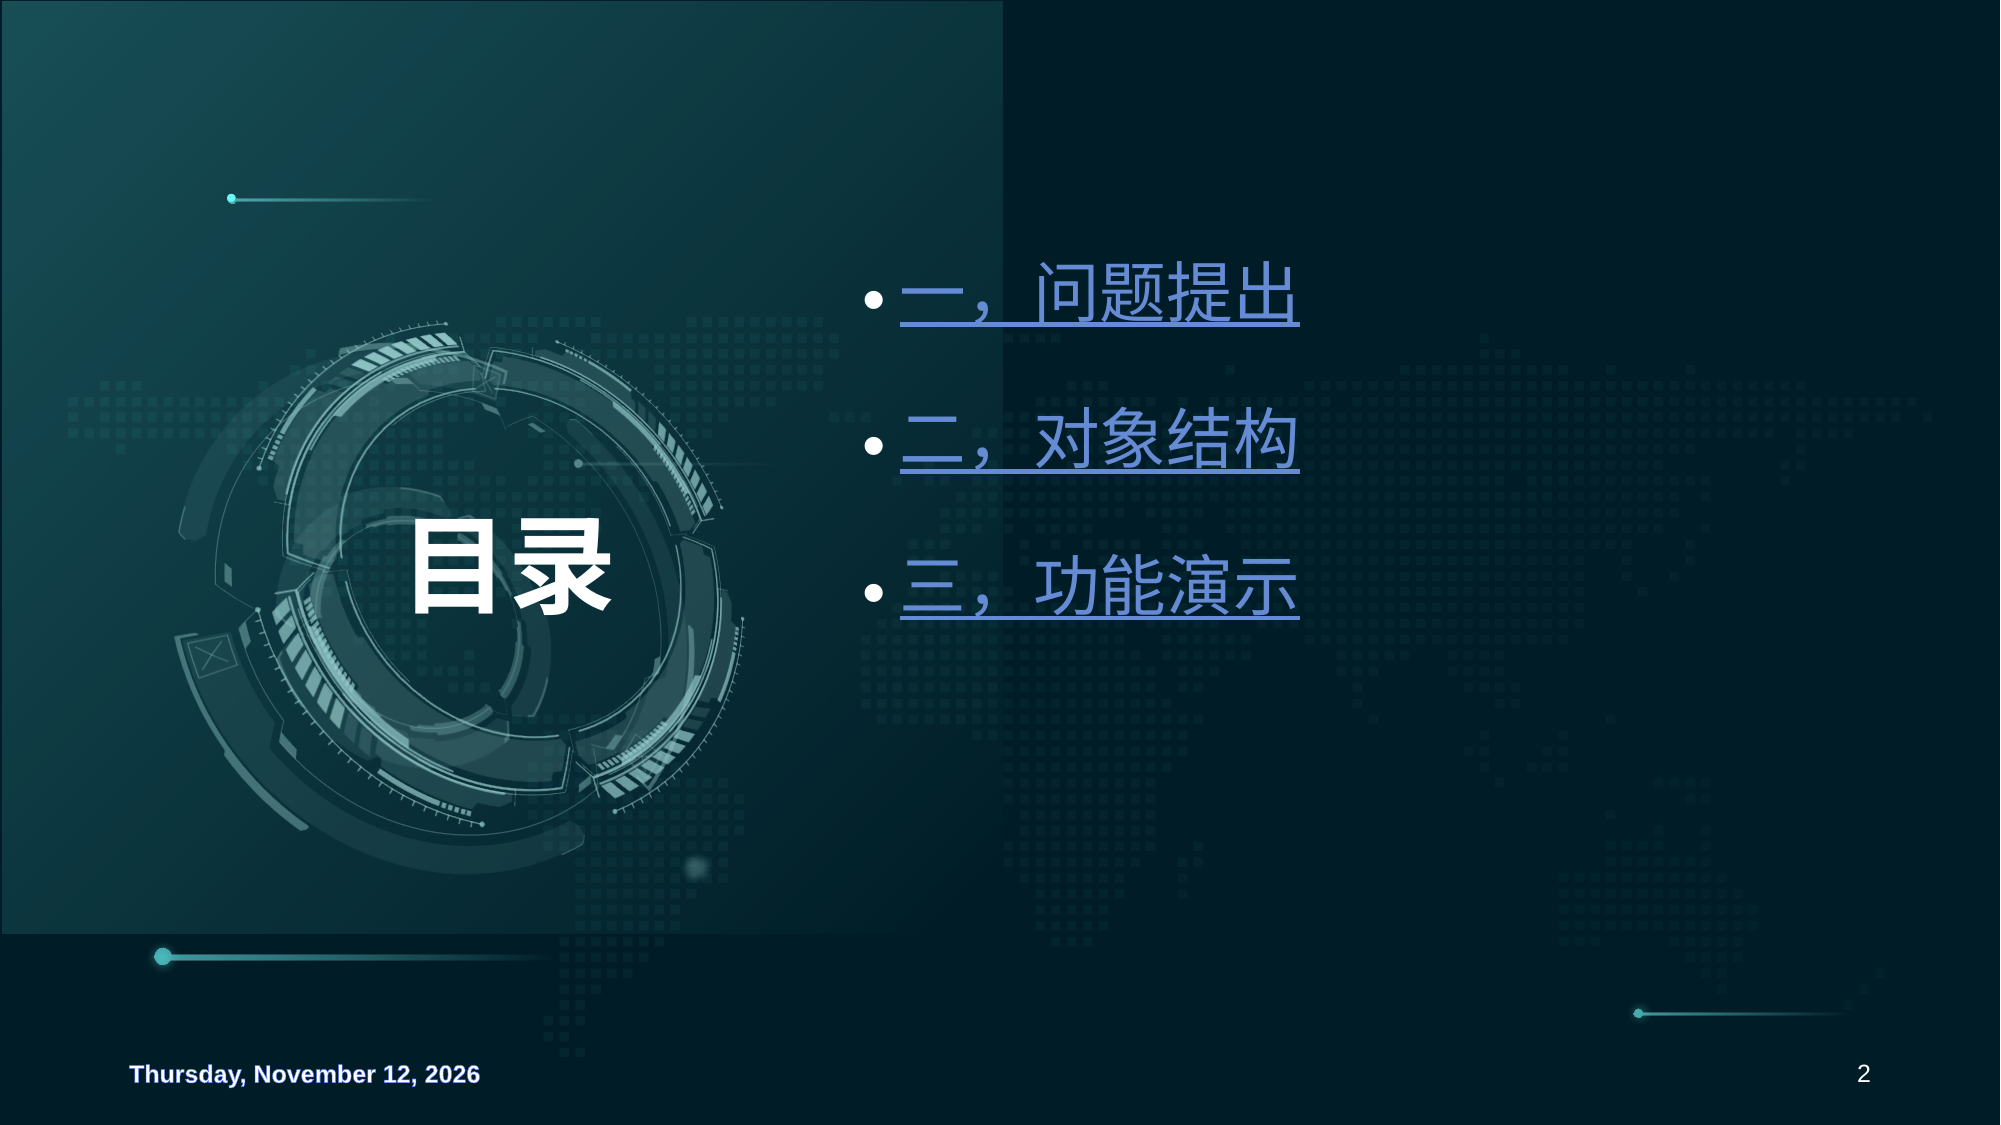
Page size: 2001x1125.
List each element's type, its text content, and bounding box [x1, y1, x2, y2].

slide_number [114, 1042, 565, 1103]
title 目录 [400, 495, 630, 628]
list 一，问题提出 二，对象结构 三，功能演示 [862, 221, 1884, 958]
slide_number 1 [1436, 1042, 1886, 1103]
